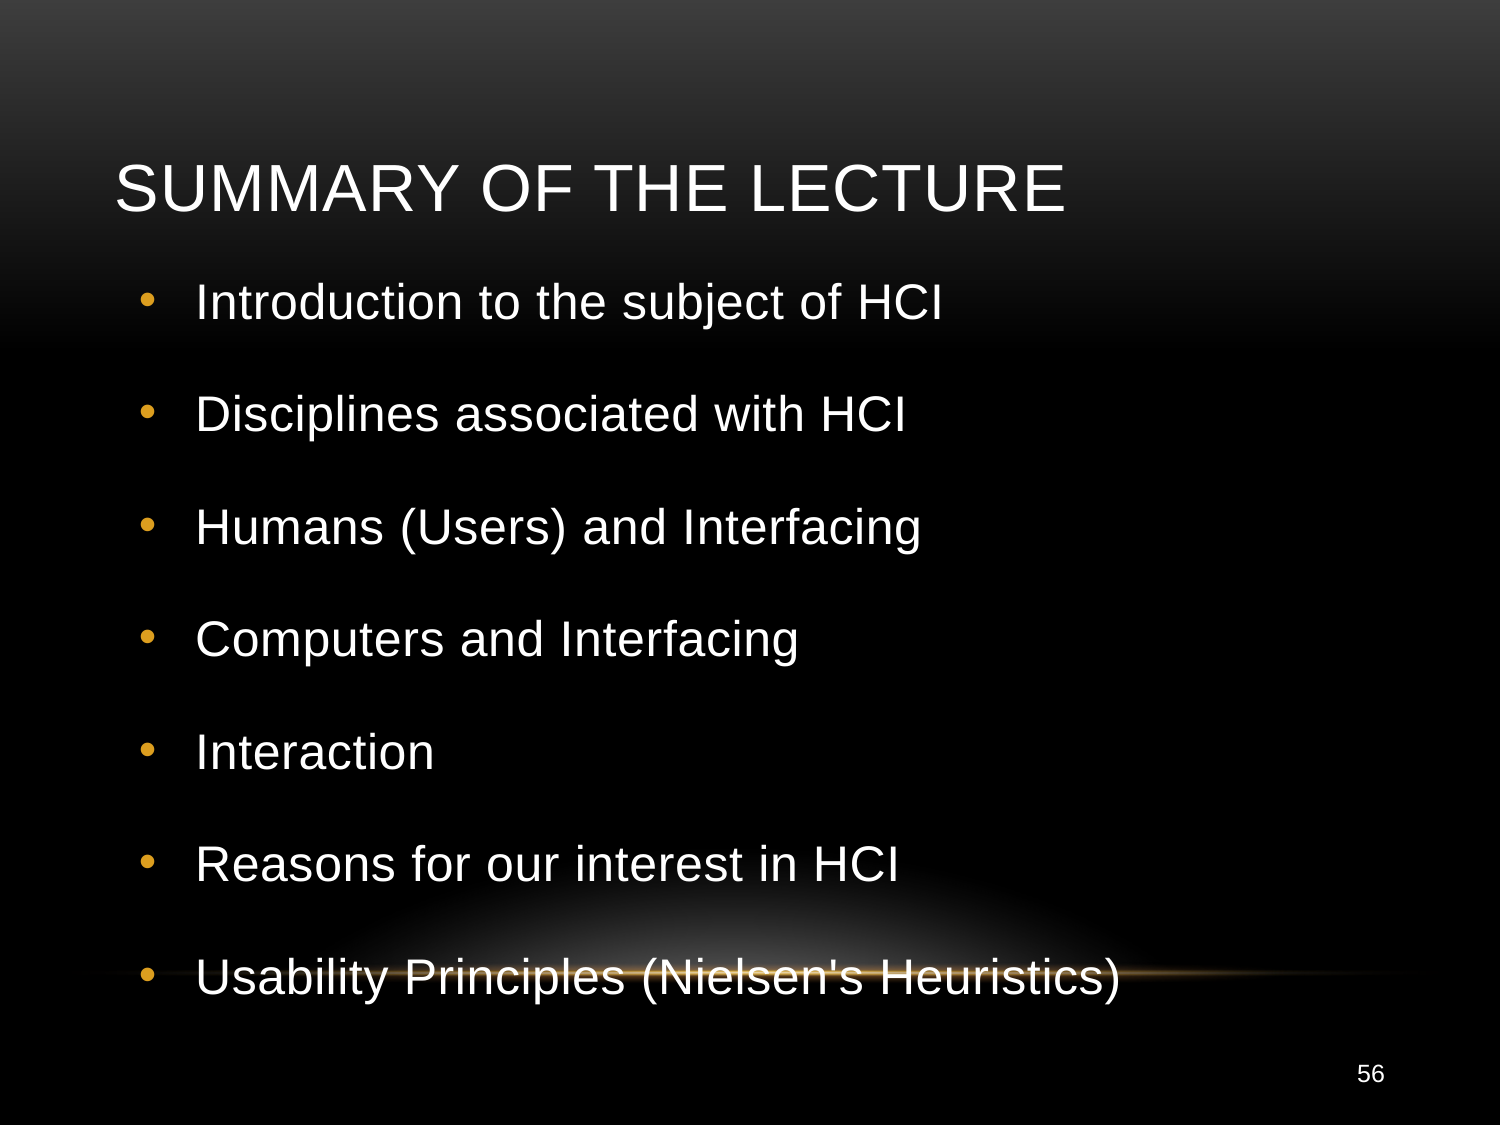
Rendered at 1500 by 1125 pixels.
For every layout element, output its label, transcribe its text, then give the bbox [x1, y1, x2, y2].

title Summary of the Lecture [99, 45, 1400, 233]
list Introduction to the subject of HCI Disciplines associated with HCI Humans (Users) and Interfacing Computers and Interfacing Interaction Reasons for our interest in HCI Usability Principles (Nielsen's Heuristics) [123, 231, 1355, 1020]
slide_number 56 [1237, 1042, 1400, 1103]
picture [0, 0, 1500, 1125]
